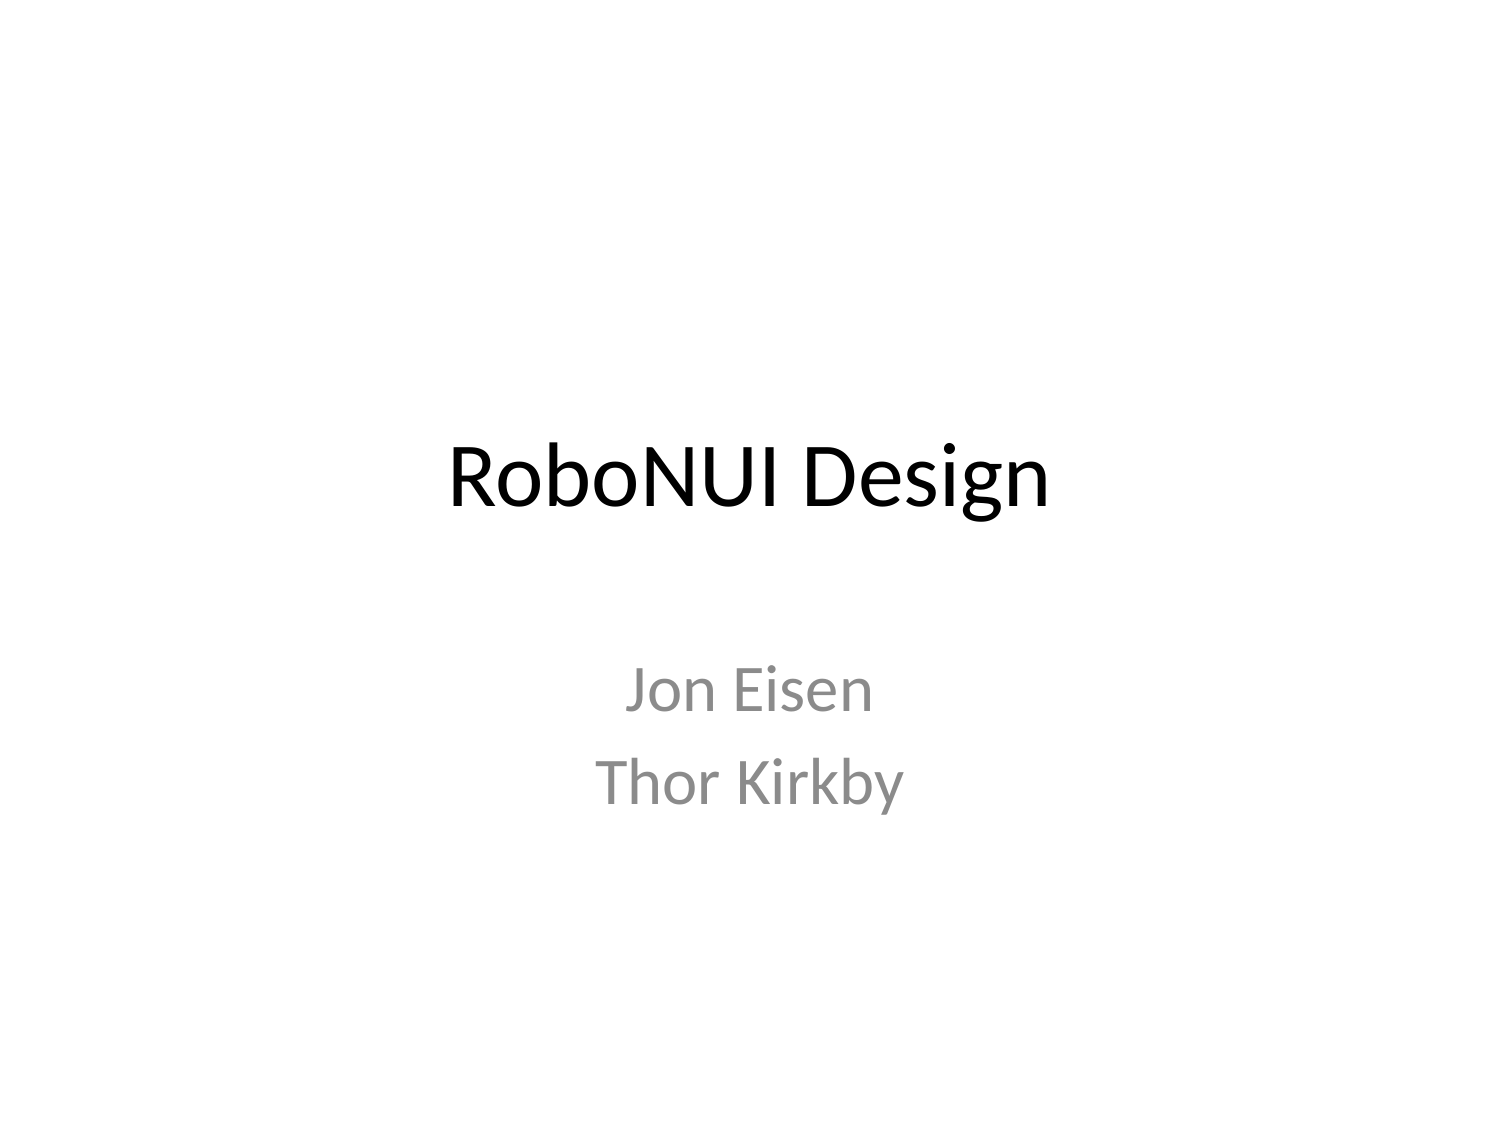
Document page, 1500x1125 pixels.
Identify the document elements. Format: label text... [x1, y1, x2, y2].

title RoboNUI Design [112, 349, 1388, 591]
subtitle Jon Eisen Thor Kirkby [225, 637, 1275, 925]
